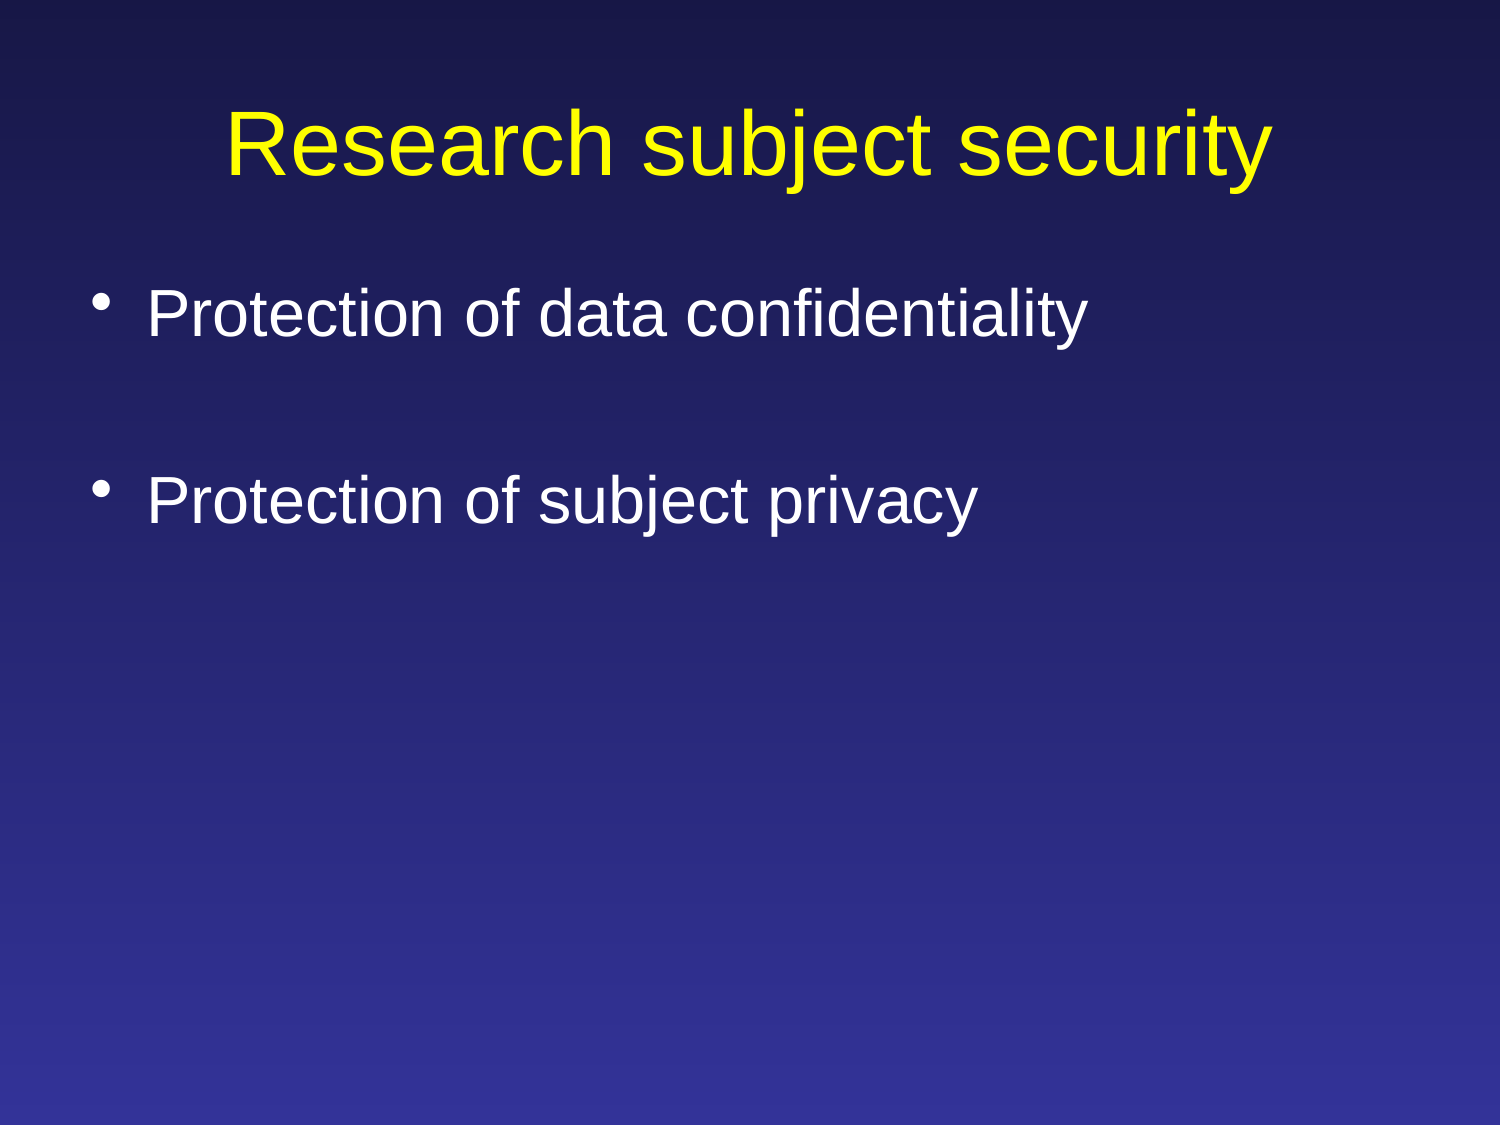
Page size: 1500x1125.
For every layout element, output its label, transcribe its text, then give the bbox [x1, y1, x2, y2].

list Protection of data confidentiality Protection of subject privacy [75, 262, 1425, 1005]
title Research subject security [75, 45, 1425, 233]
